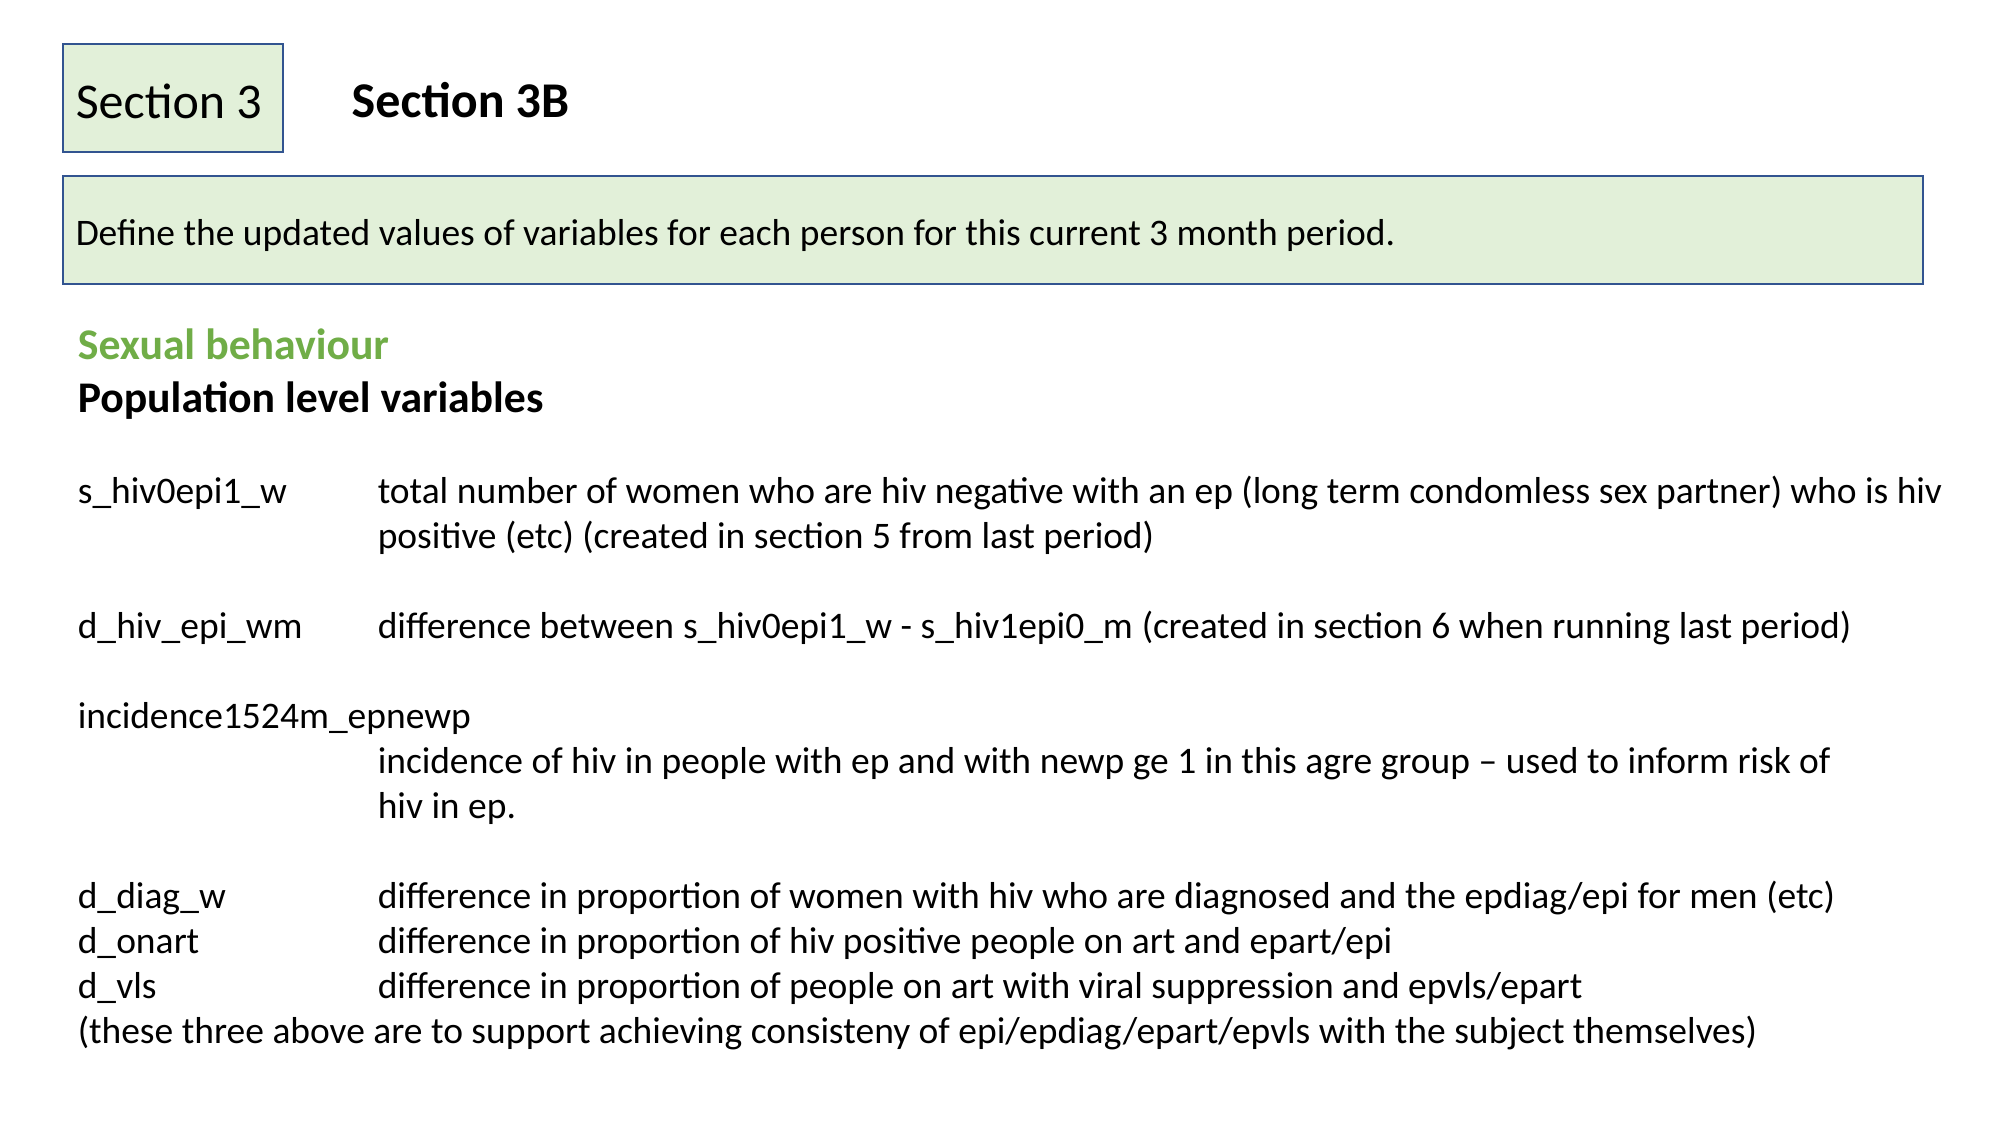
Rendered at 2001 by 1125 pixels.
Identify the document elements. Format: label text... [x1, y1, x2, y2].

text_box Sexual behaviour Population level variables s_hiv0epi1_w total number of women who are hiv negative with an ep (long term condomless sex partner) who is hiv positive (etc) (created in section 5 from last period) d_hiv_epi_wm difference between s_hiv0epi1_w - s_hiv1epi0_m (created in section 6 when running last period) incidence1524m_epnewp incidence of hiv in people with ep and with newp ge 1 in this agre group – used to inform risk of hiv in ep. d_diag_w difference in proportion of women with hiv who are diagnosed and the epdiag/epi for men (etc) d_onart difference in proportion of hiv positive people on art and epart/epi d_vls difference in proportion of people on art with viral suppression and epvls/epart (these three above are to support achieving consisteny of epi/epdiag/epart/epvls with the subject themselves) [63, 308, 2000, 1104]
text_box Section 3 [62, 43, 284, 153]
text_box Section 3B [336, 60, 585, 135]
text_box Define the updated values of variables for each person for this current 3 month period. [62, 175, 1924, 285]
